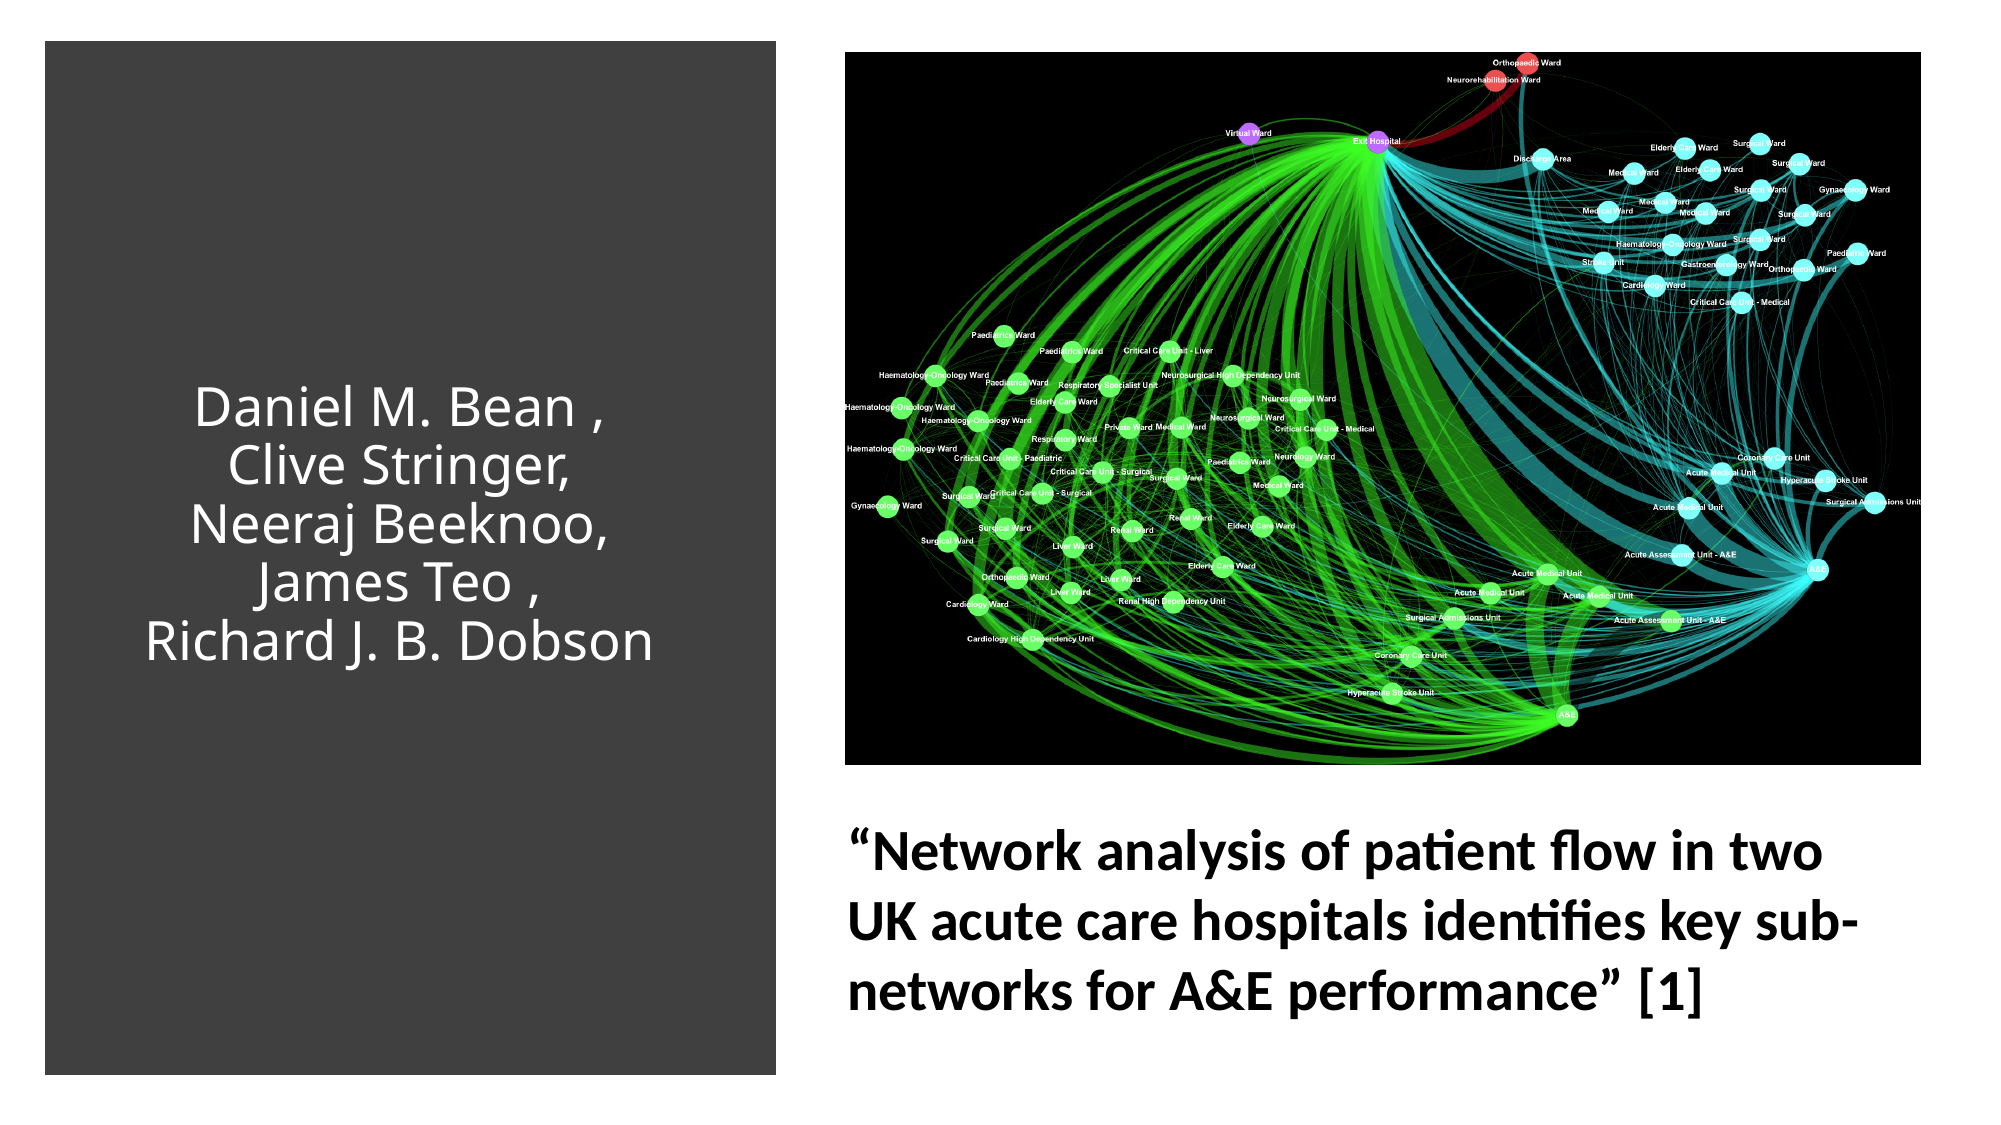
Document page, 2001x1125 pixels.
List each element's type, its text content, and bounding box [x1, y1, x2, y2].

text_box [54, 50, 767, 1066]
text_box “Network analysis of patient flow in two UK acute care hospitals identifies key sub-networks for A&E performance” [1] [832, 804, 1908, 1030]
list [845, 52, 1921, 765]
title Daniel M. Bean , Clive Stringer, Neeraj Beeknoo, James Teo , Richard J. B. Dobson [121, 121, 693, 936]
